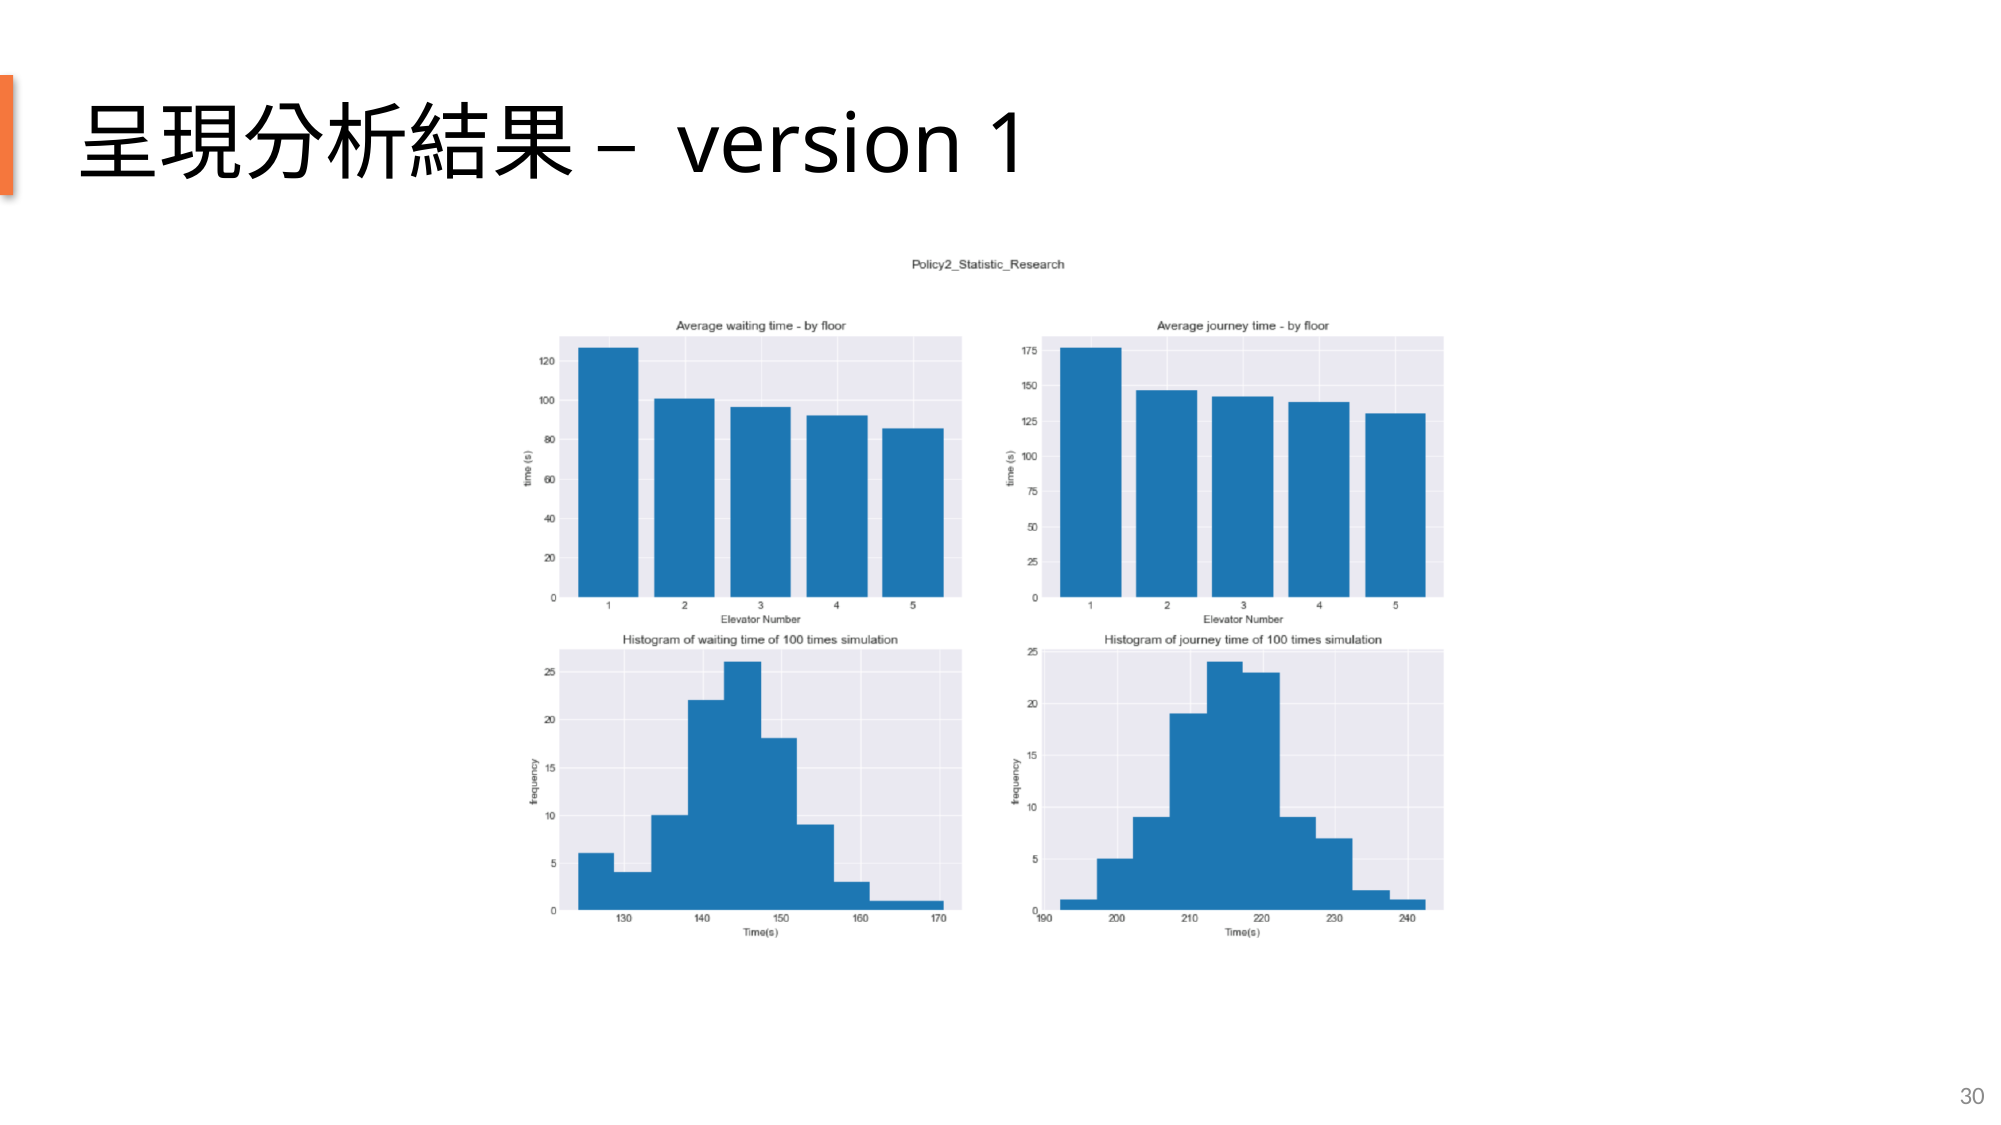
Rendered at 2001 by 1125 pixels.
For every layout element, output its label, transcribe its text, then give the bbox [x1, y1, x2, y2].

text_box [0, 74, 14, 196]
slide_number 30 [1550, 1065, 2000, 1125]
picture [505, 251, 1495, 941]
text_box 呈現分析結果 – version 1 [61, 81, 1049, 197]
